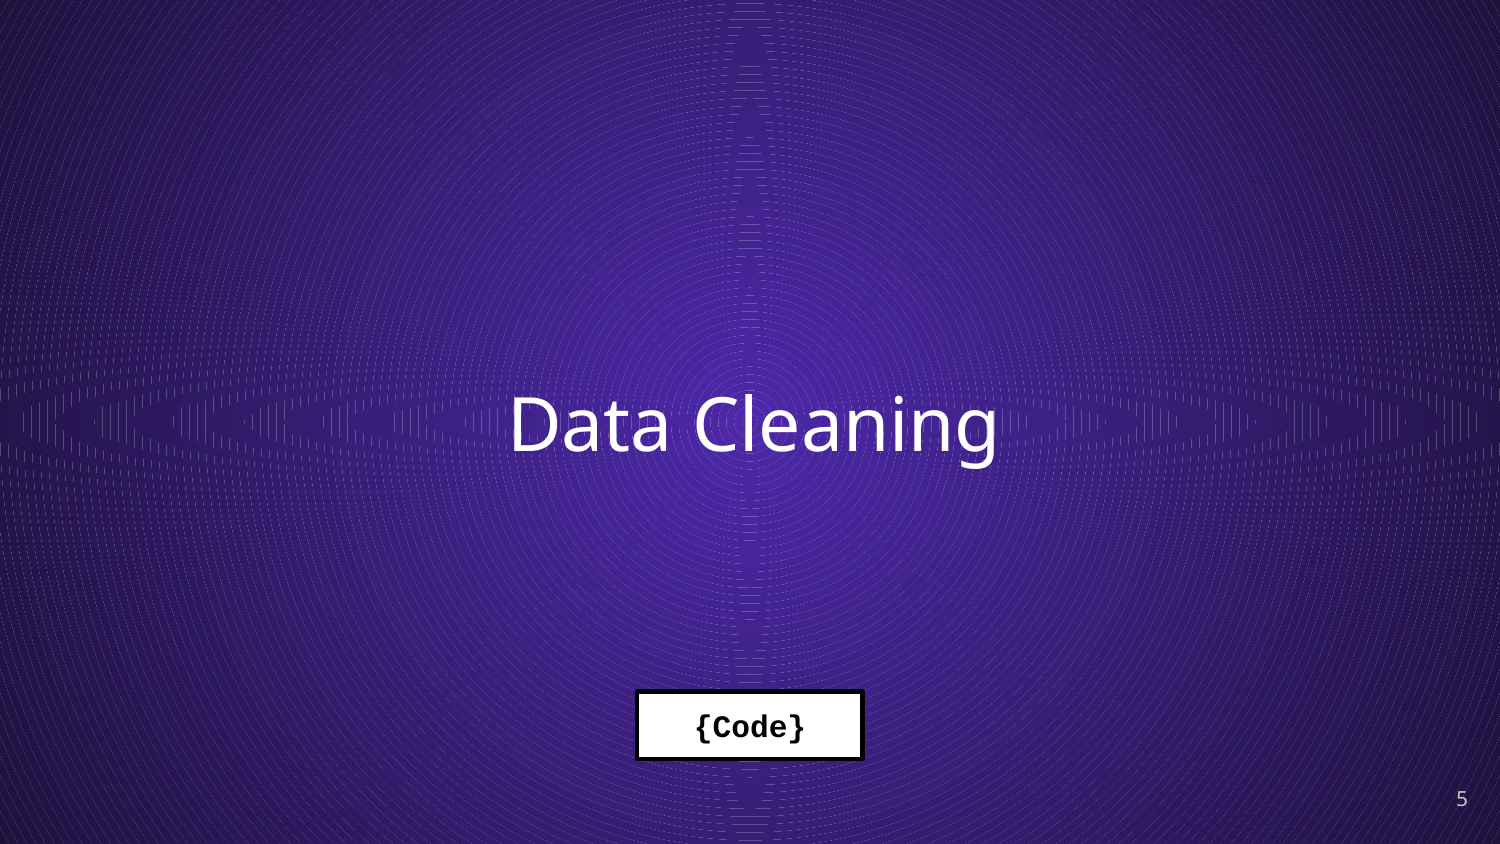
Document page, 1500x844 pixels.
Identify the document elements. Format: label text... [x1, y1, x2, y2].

title Data Cleaning [110, 351, 1399, 493]
slide_number 5 [1392, 767, 1483, 833]
text_box {Code} [637, 691, 863, 759]
